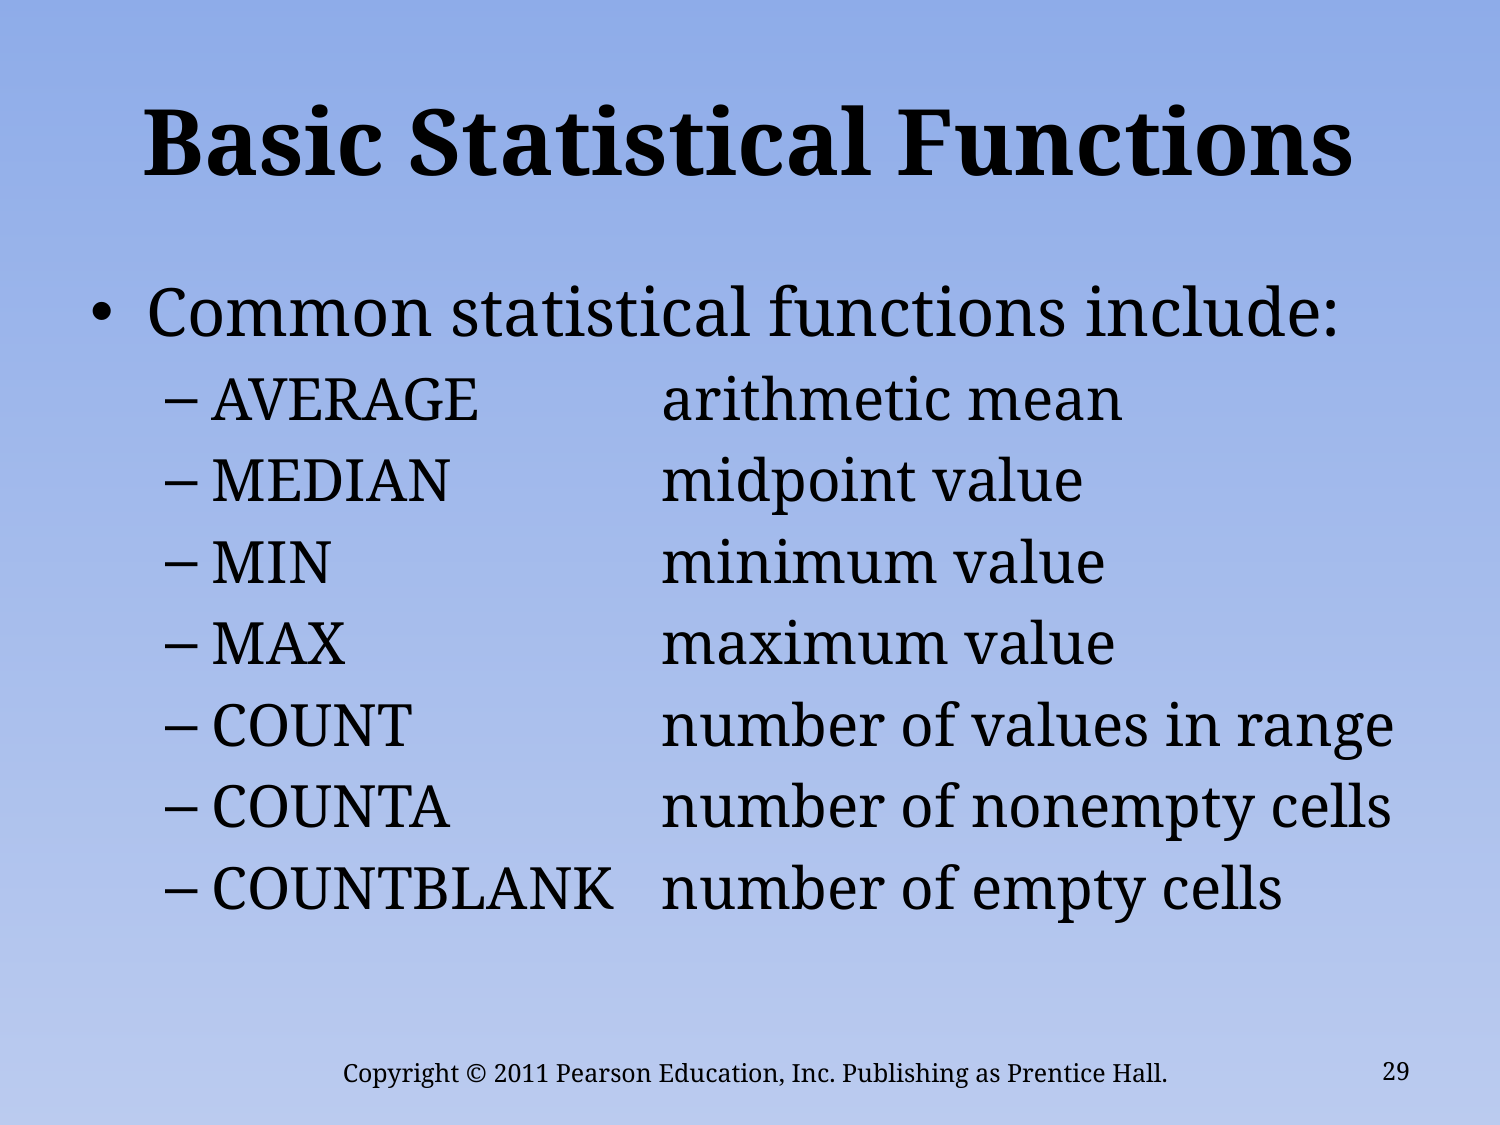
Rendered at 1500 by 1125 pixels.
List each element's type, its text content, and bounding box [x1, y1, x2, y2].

title Basic Statistical Functions [75, 45, 1425, 233]
list Common statistical functions include: AVERAGE arithmetic mean MEDIAN midpoint value MIN minimum value MAX maximum value COUNT number of values in range COUNTA number of nonempty cells COUNTBLANK number of empty cells [75, 262, 1425, 1005]
slide_number 29 [1312, 1042, 1425, 1103]
footer Copyright © 2011 Pearson Education, Inc. Publishing as Prentice Hall. [312, 1042, 1213, 1103]
